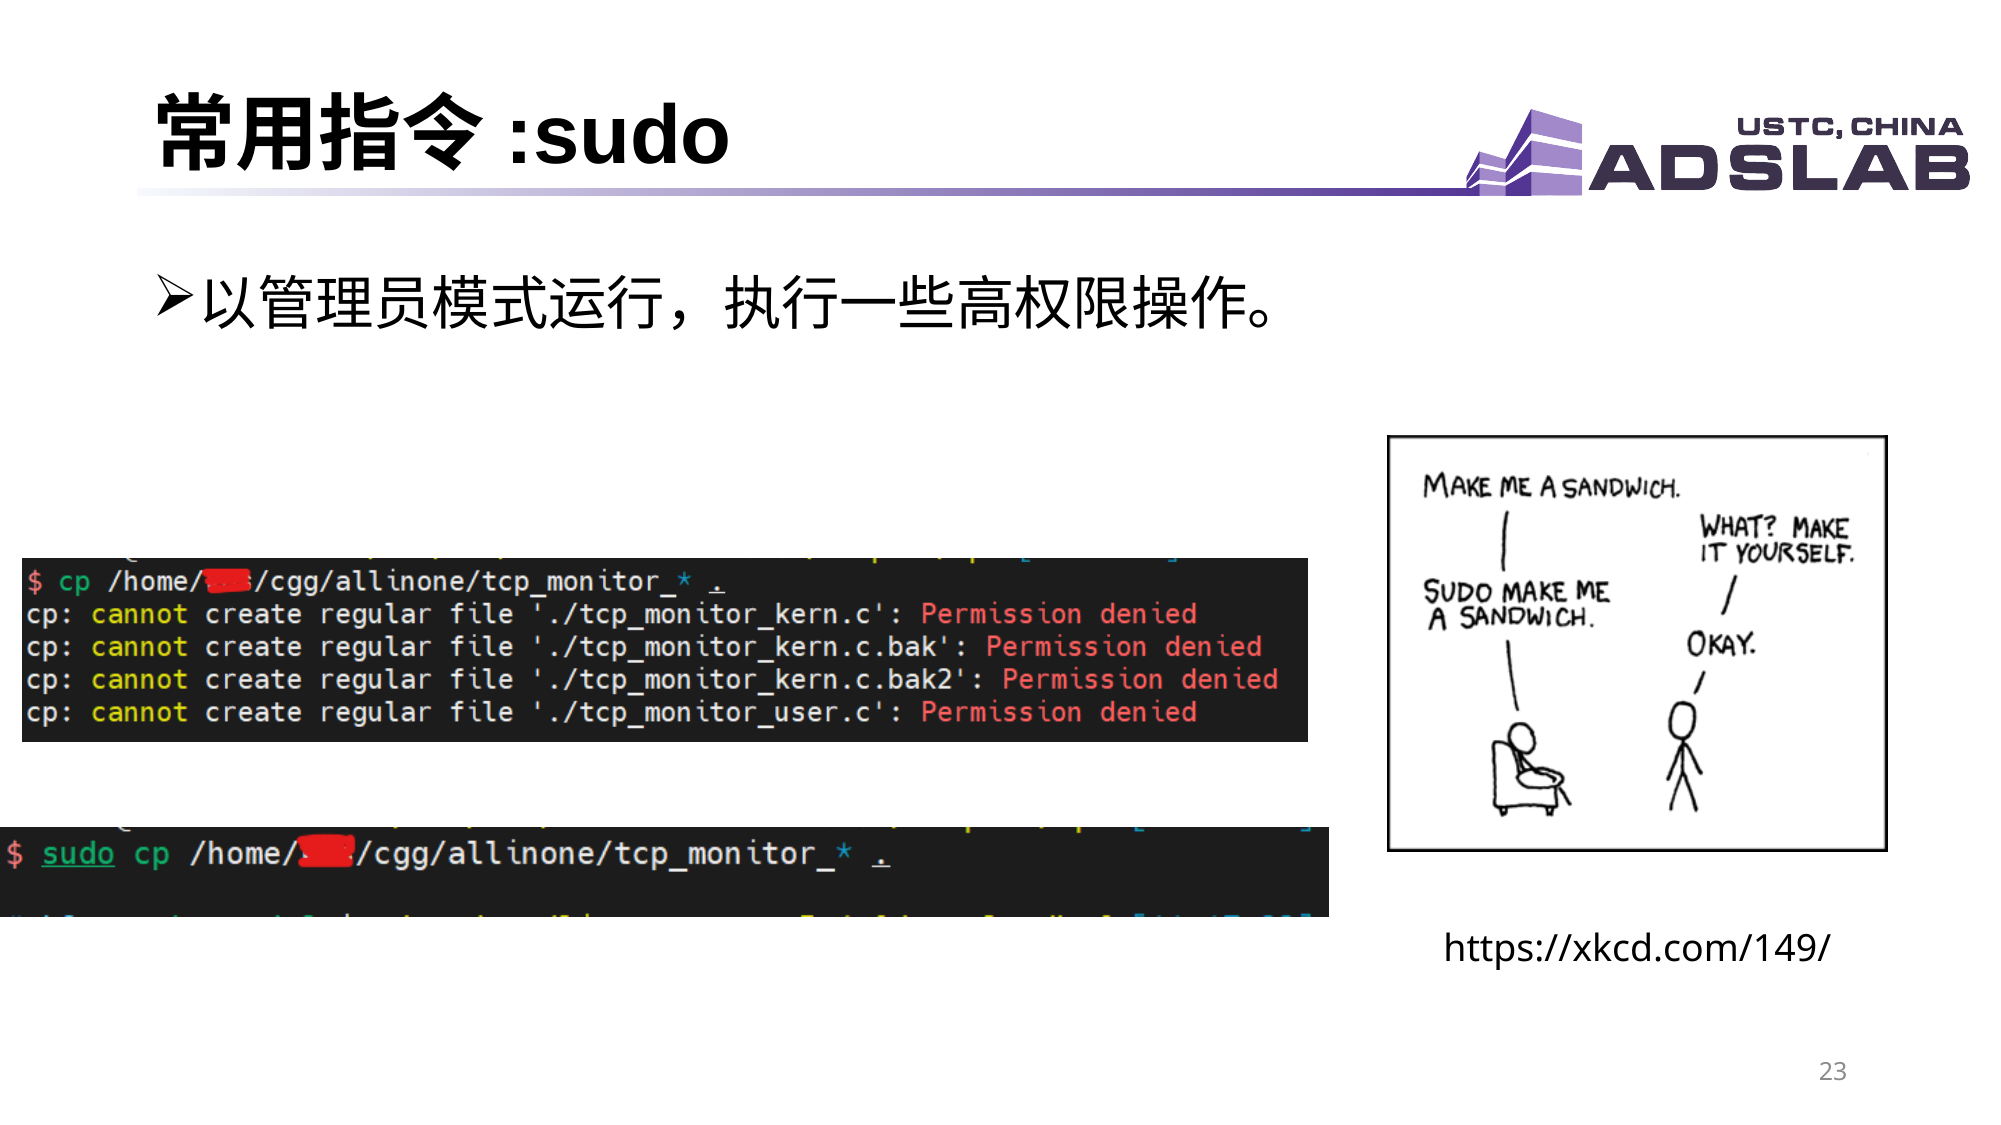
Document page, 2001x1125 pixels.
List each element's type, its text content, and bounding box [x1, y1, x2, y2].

picture [22, 558, 1308, 742]
picture [0, 827, 1330, 917]
picture [1863, 106, 1976, 197]
text_box https://xkcd.com/149/ [1428, 916, 1847, 977]
slide_number 23 [1412, 1042, 1863, 1103]
list 以管理员模式运行，执行一些高权限操作。 [137, 267, 1718, 1067]
picture [1387, 435, 1888, 852]
title 常用指令:sudo [137, 27, 1863, 245]
